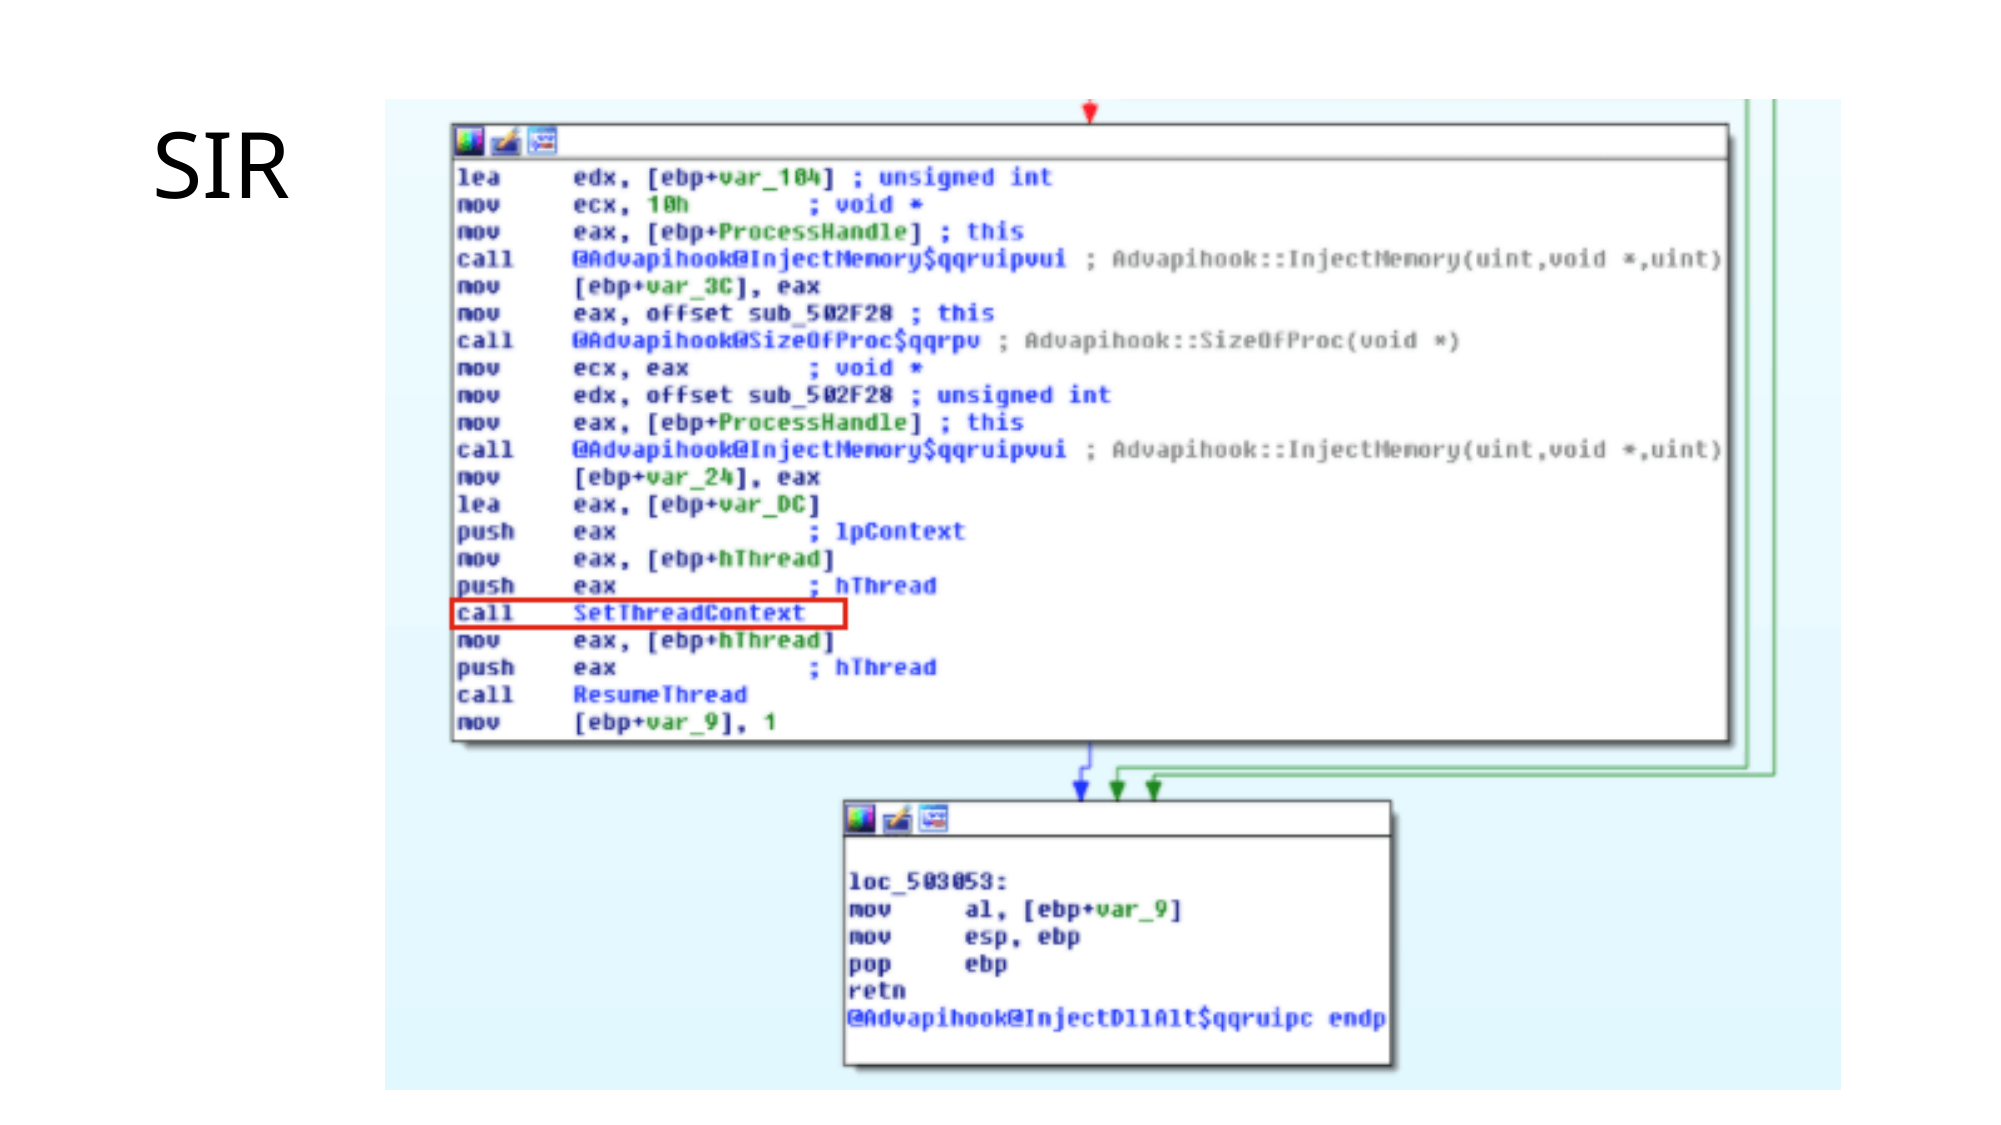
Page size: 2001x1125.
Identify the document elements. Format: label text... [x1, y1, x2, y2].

picture [385, 99, 1841, 1090]
title SIR [137, 59, 1863, 278]
